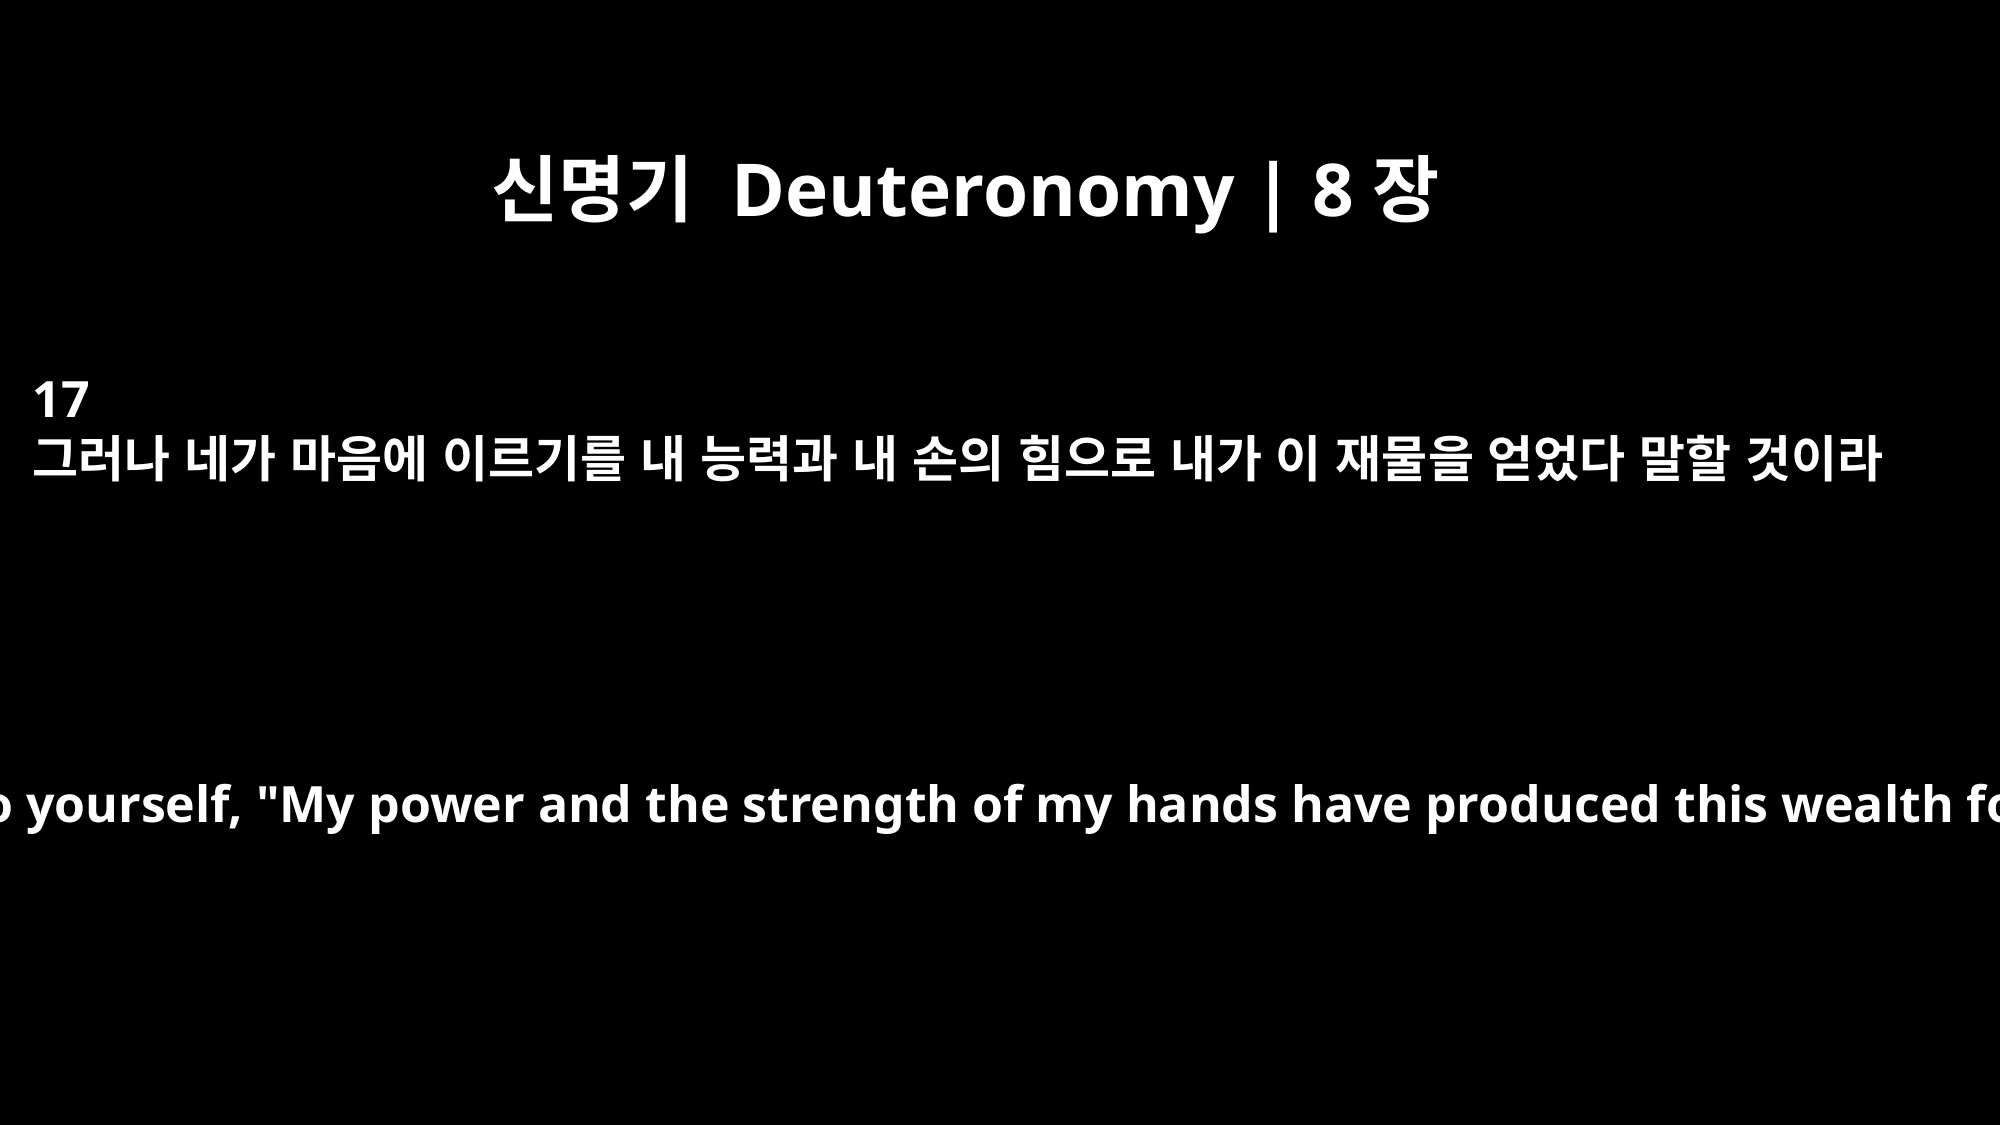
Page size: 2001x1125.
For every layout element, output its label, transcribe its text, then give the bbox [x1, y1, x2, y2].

text_box 17 그러나 네가 마음에 이르기를 내 능력과 내 손의 힘으로 내가 이 재물을 얻었다 말할 것이라 [17, 359, 1900, 495]
text_box You may say to yourself, "My power and the strength of my hands have produced this wealth for me." [0, 764, 2000, 840]
text_box 신명기 Deuteronomy | 8장 [476, 136, 1455, 239]
